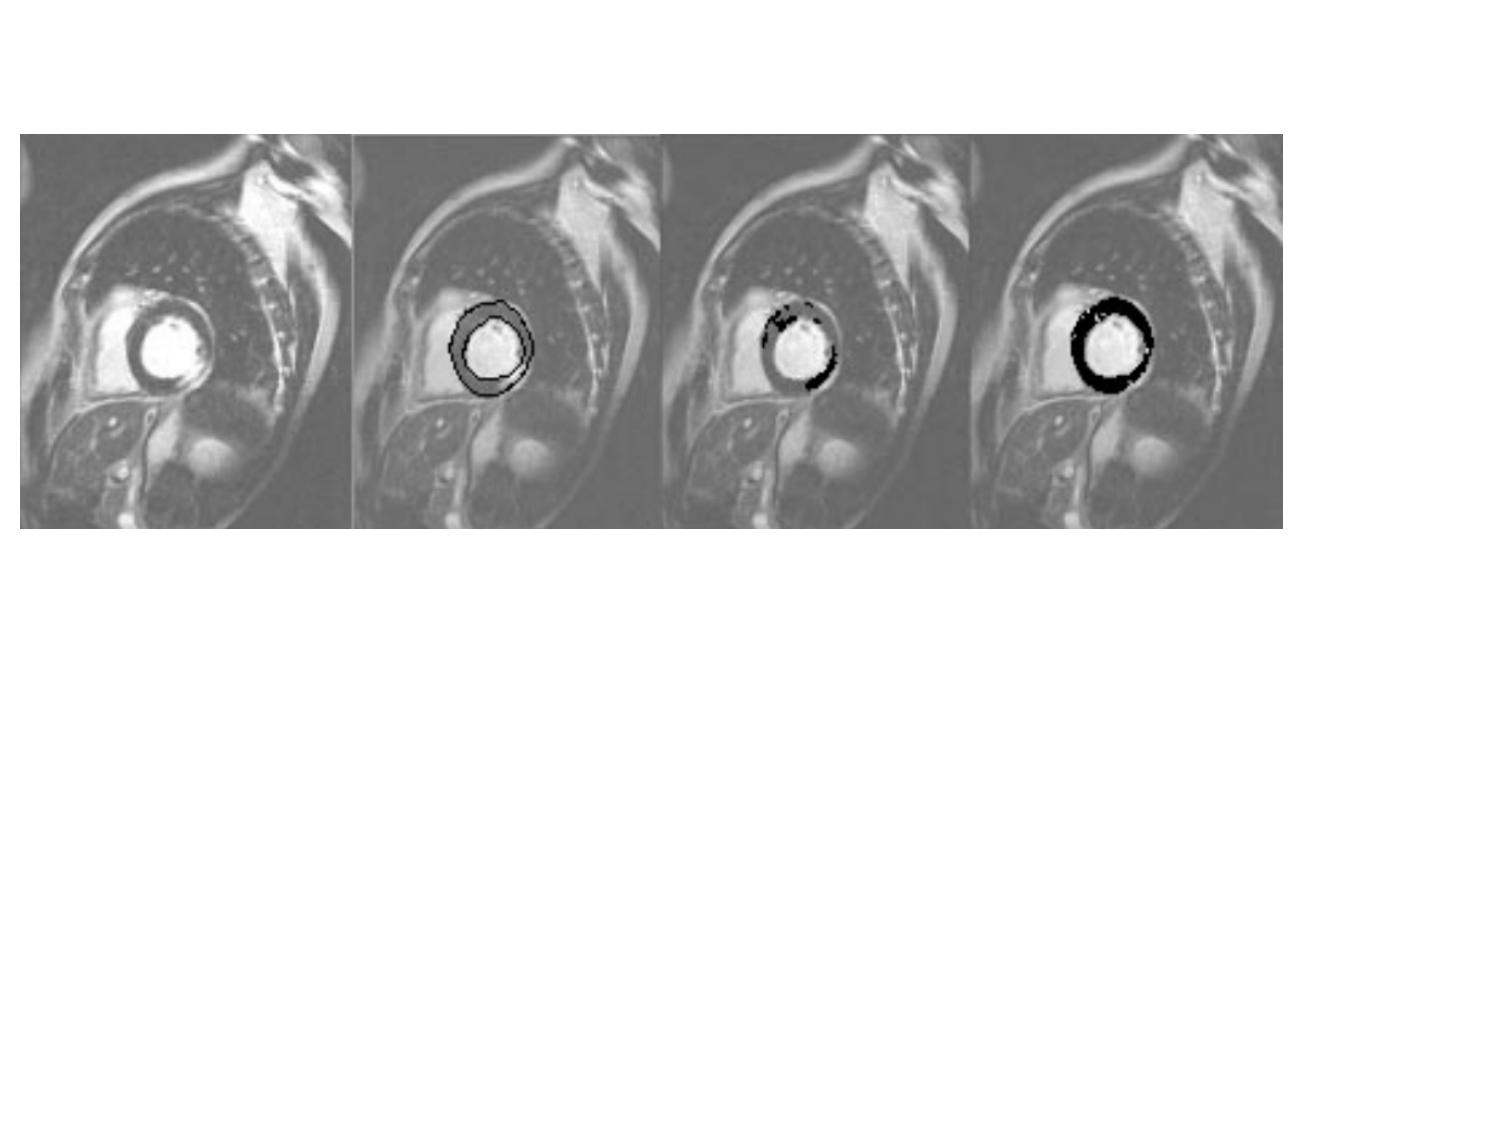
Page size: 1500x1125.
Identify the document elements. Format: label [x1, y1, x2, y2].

picture [20, 134, 1284, 529]
